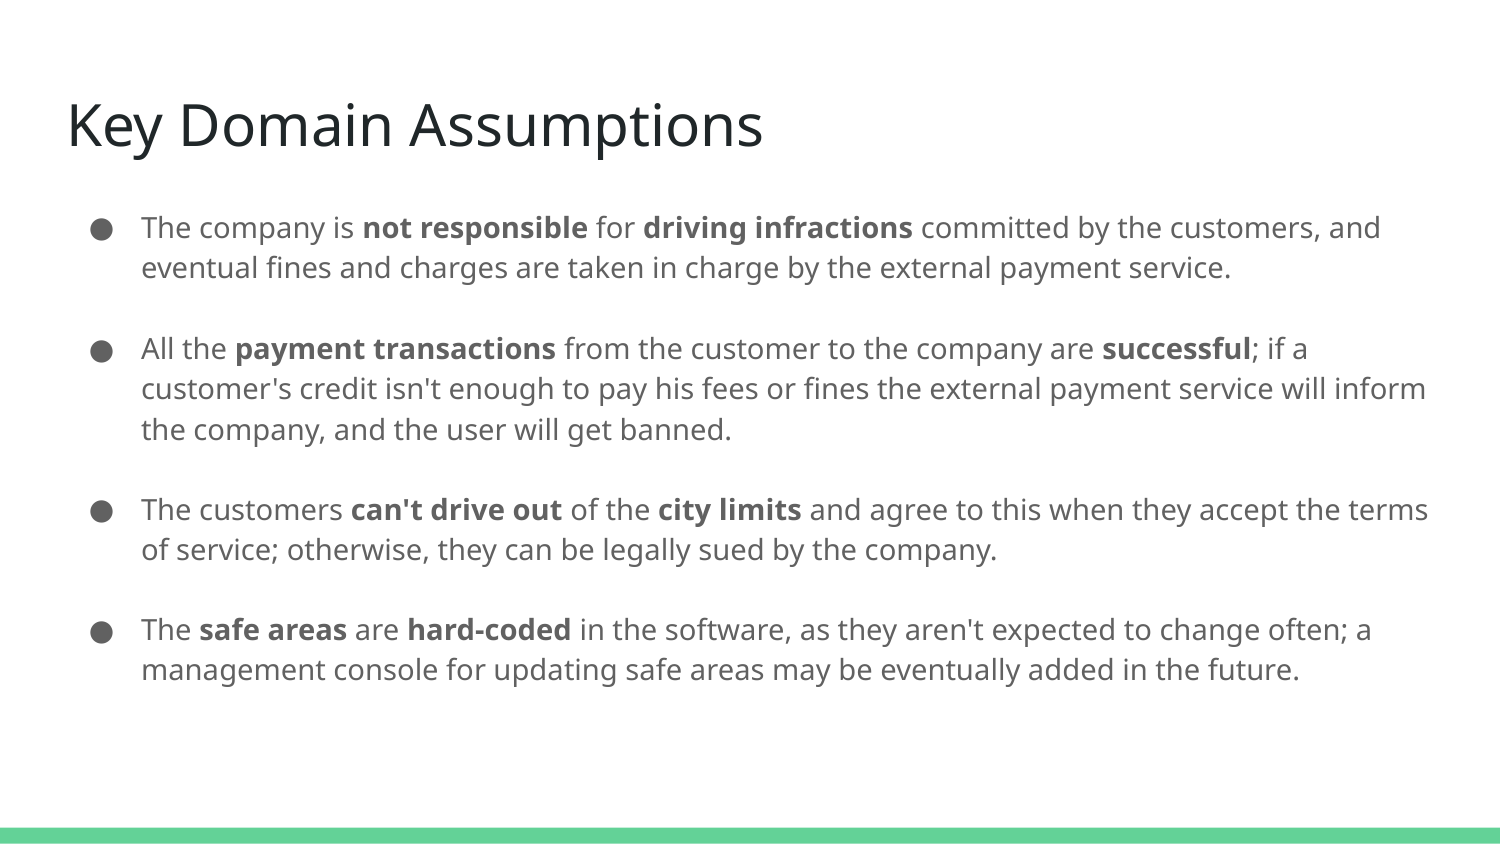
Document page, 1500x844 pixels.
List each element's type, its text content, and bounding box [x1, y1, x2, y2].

text_box All the payment transactions from the customer to the company are successful; if a customer's credit isn't enough to pay his fees or fines the external payment service will inform the company, and the user will get banned. The customers can't drive out of the city limits and agree to this when they accept the terms of service; otherwise, they can be legally sued by the company. The safe areas are hard-coded in the software, as they aren't expected to change often; a management console for updating safe areas may be eventually added in the future. [51, 310, 1449, 747]
list The company is not responsible for driving infractions committed by the customers, and eventual fines and charges are taken in charge by the external payment service. [51, 189, 1449, 310]
title Key Domain Assumptions [51, 72, 1449, 167]
